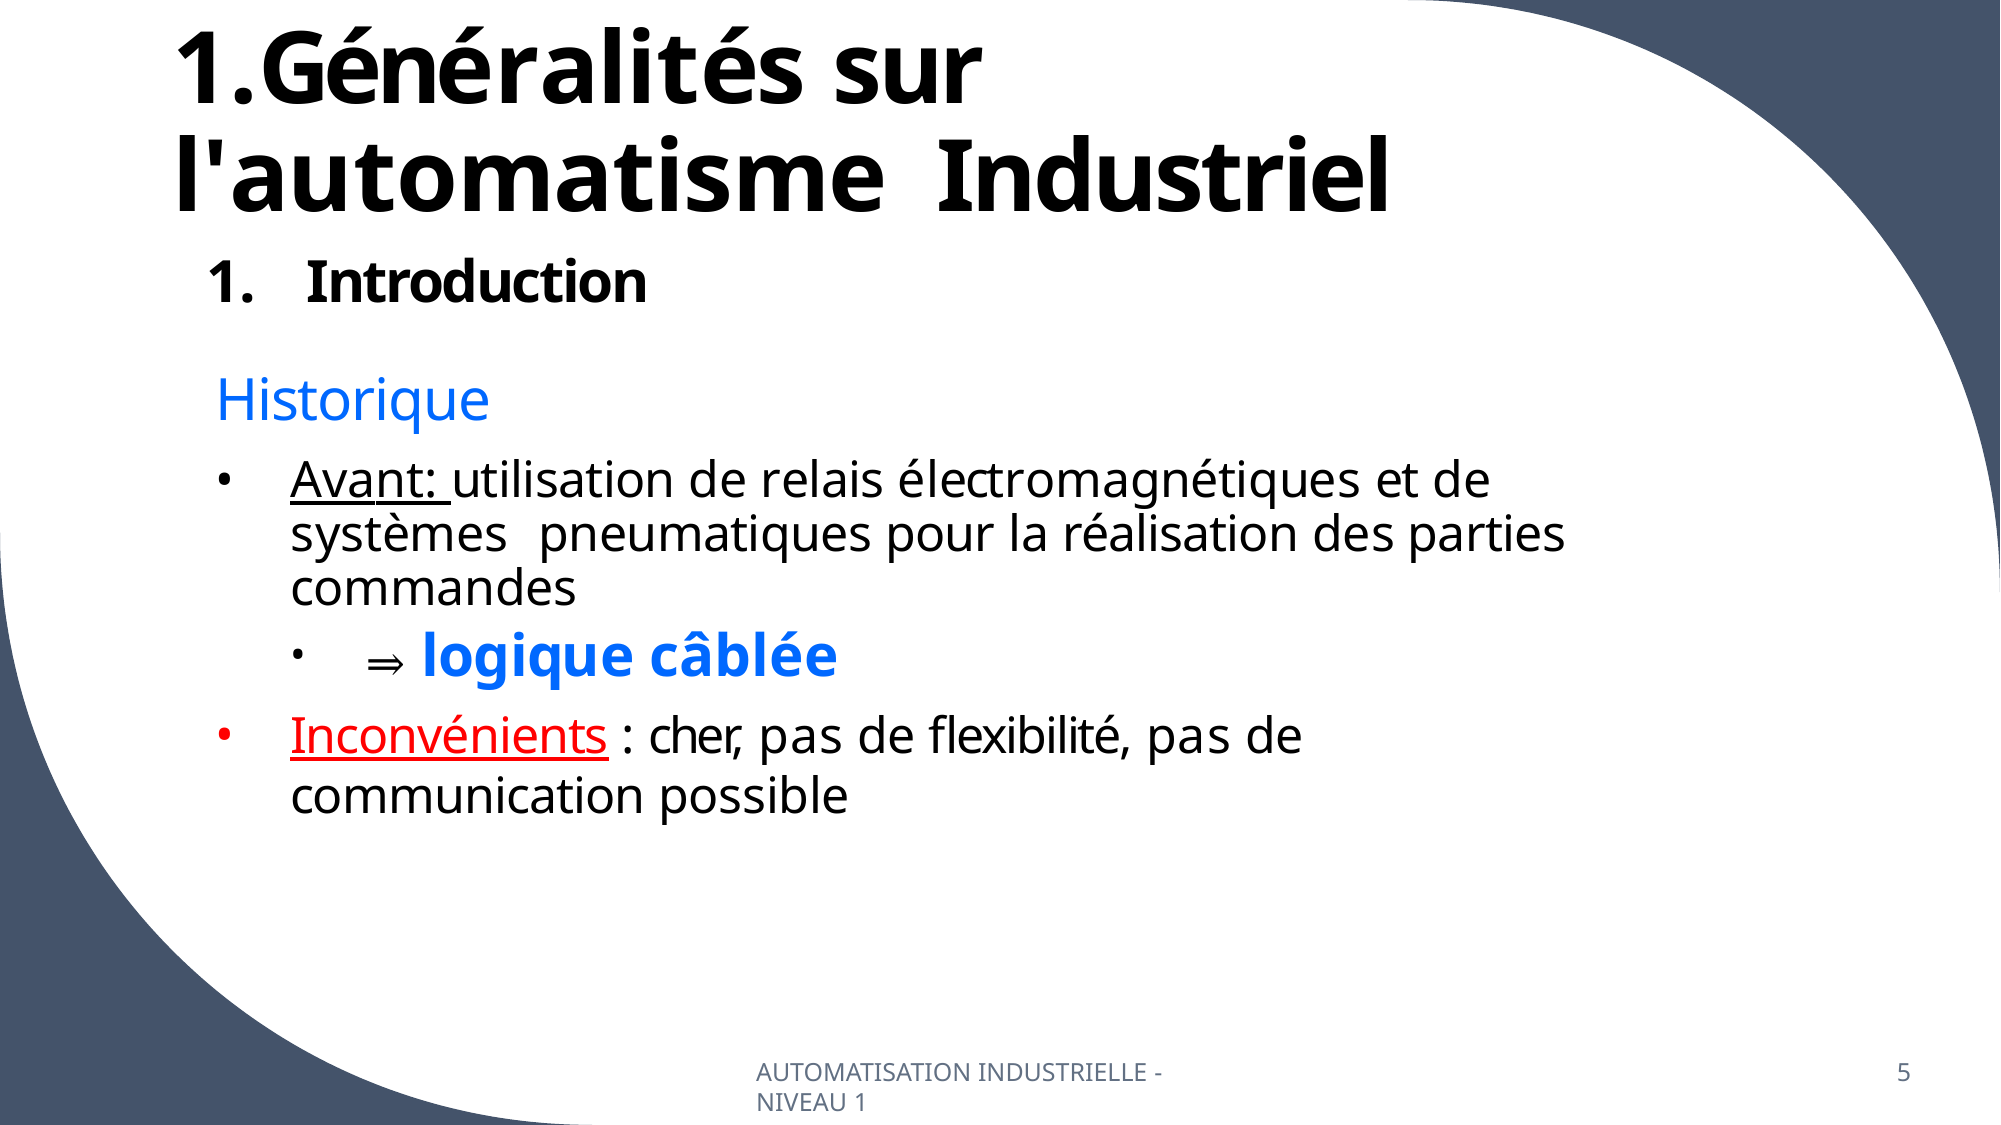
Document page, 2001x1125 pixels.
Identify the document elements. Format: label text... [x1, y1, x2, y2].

text_box Introduction Historique Avant: utilisation de relais électromagnétiques et de systèmes pneumatiques pour la réalisation des parties commandes ⇒ logique câblée Inconvénients : cher, pas de flexibilité, pas de communication possible [204, 241, 1805, 824]
slide_number 5 [1890, 1055, 1930, 1125]
footer AUTOMATISATION INDUSTRIELLE - NIVEAU 1 [753, 1055, 1247, 1125]
title 1.Généralités sur l'automatisme Industriel [170, 0, 1555, 232]
